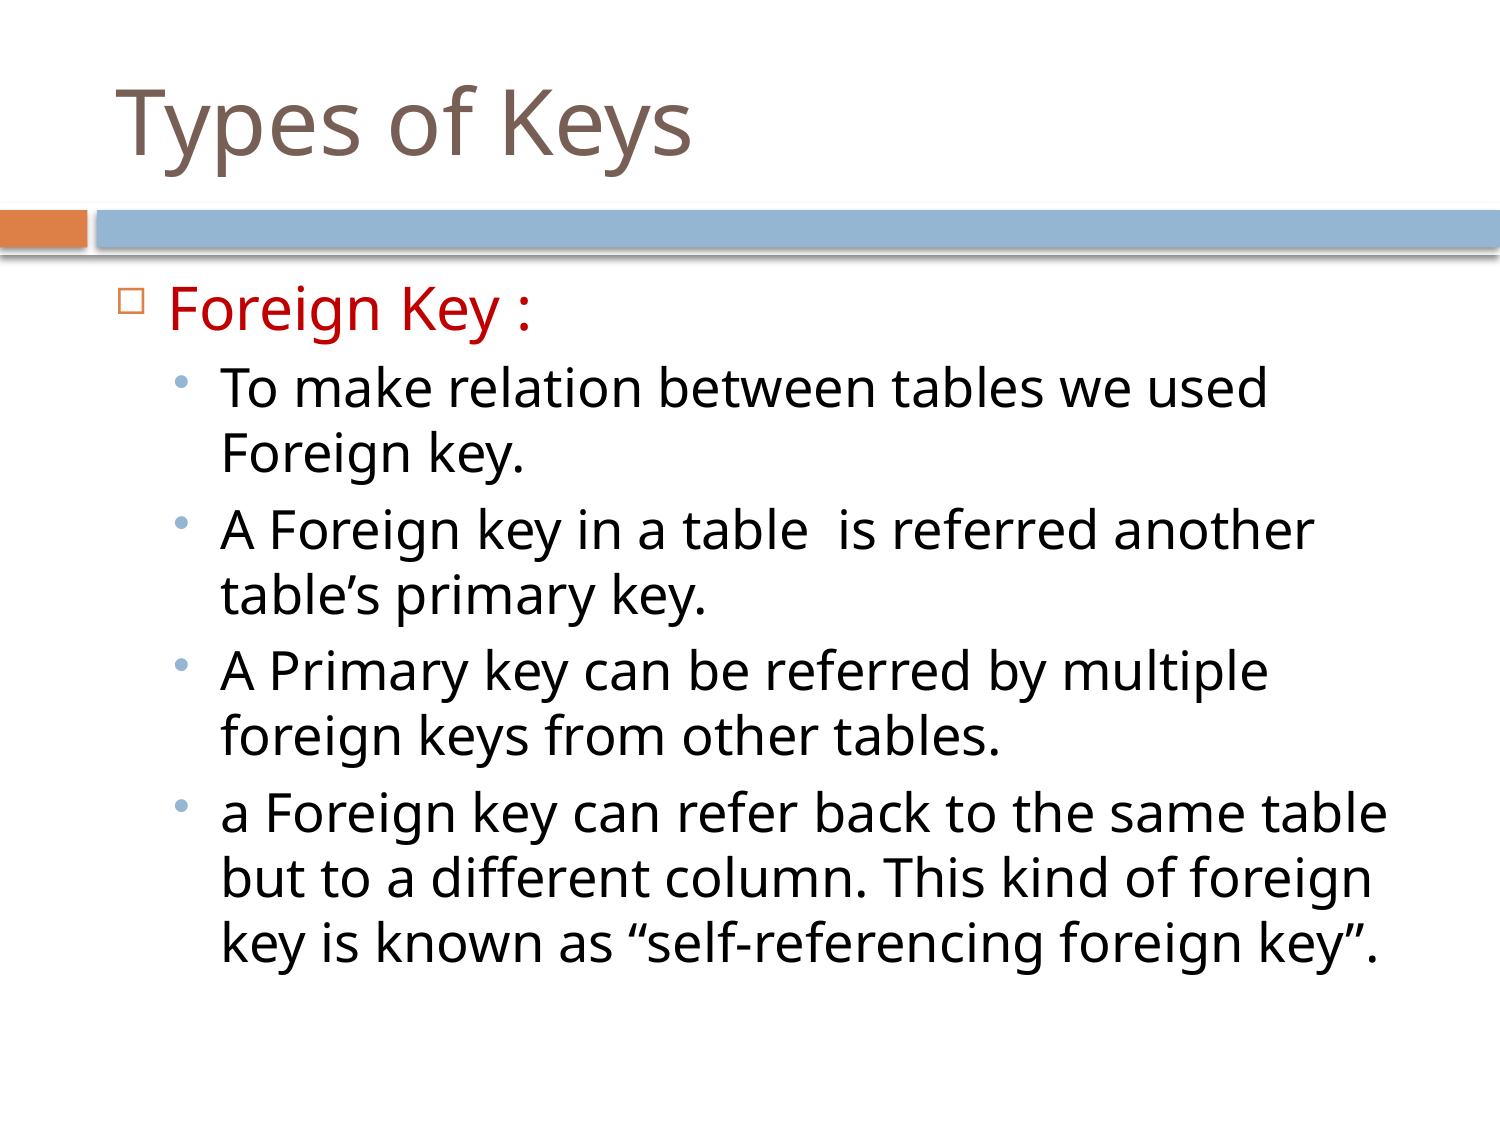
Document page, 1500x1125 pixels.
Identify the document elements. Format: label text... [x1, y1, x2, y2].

title Types of Keys [100, 37, 1438, 200]
list Foreign Key : To make relation between tables we used Foreign key. A Foreign key in a table is referred another table’s primary key. A Primary key can be referred by multiple foreign keys from other tables. a Foreign key can refer back to the same table but to a different column. This kind of foreign key is known as “self-referencing foreign key”. [100, 262, 1438, 1000]
